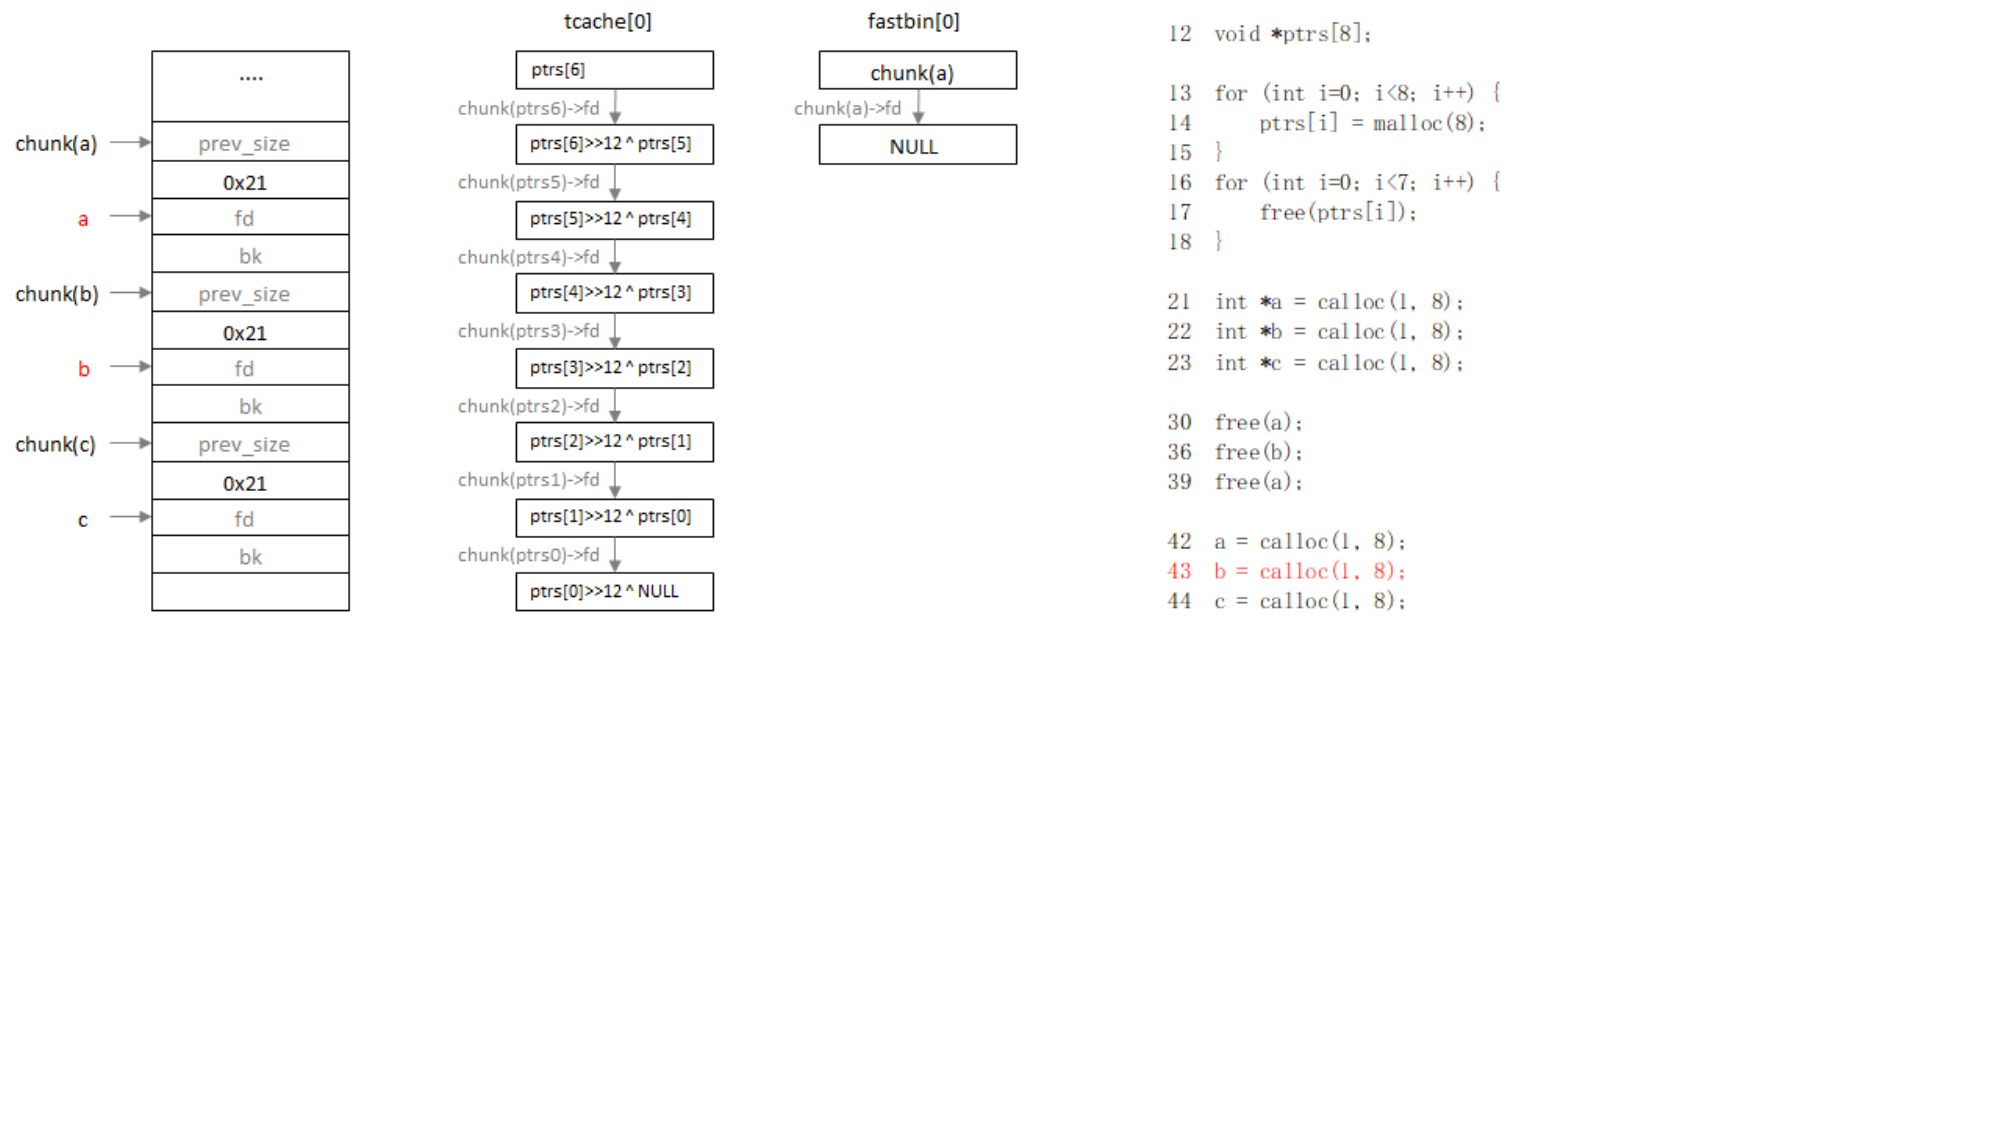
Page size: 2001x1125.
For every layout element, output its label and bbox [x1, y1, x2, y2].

picture [0, 0, 1518, 632]
